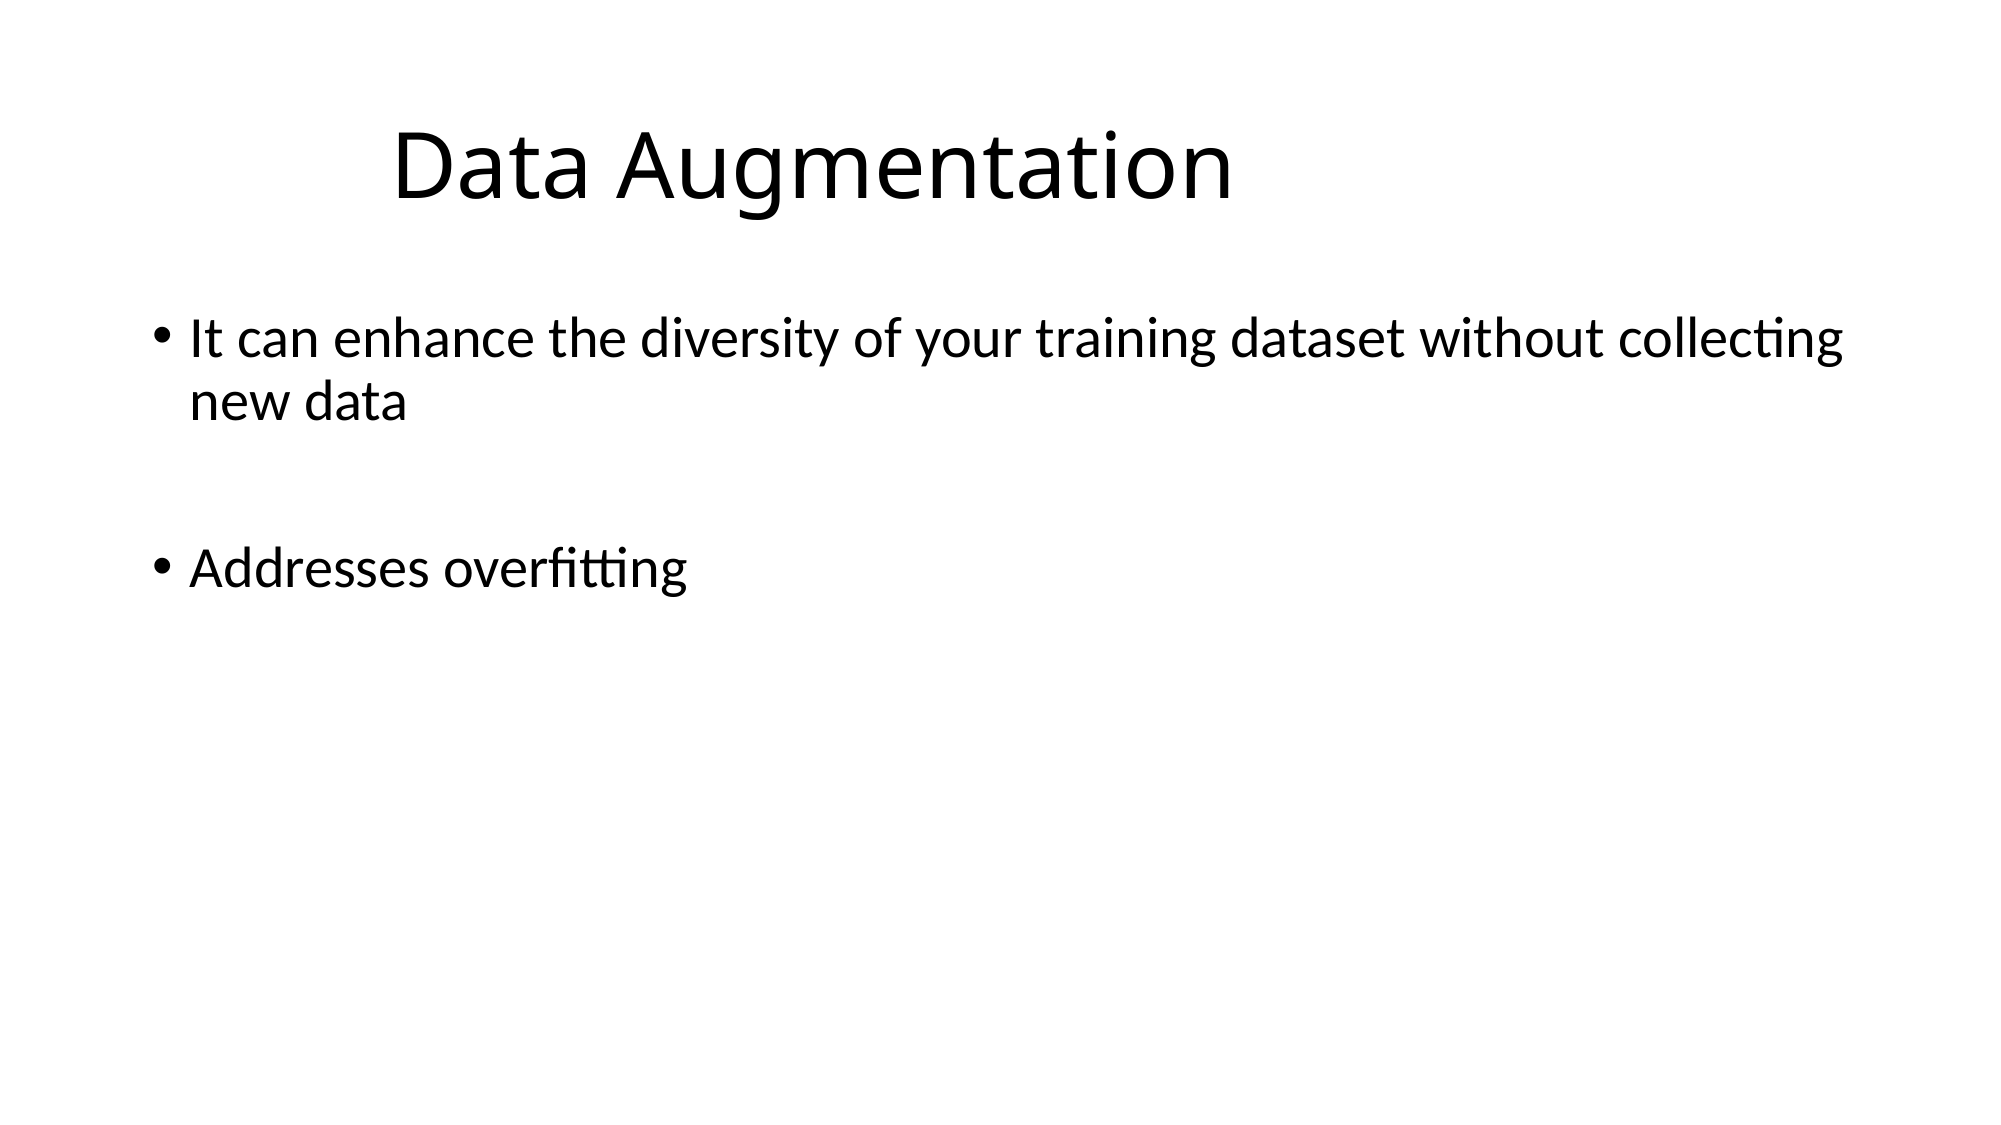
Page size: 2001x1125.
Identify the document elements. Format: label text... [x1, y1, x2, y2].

list It can enhance the diversity of your training dataset without collecting new data Addresses overfitting [137, 299, 1863, 1014]
title Data Augmentation [137, 59, 1863, 278]
